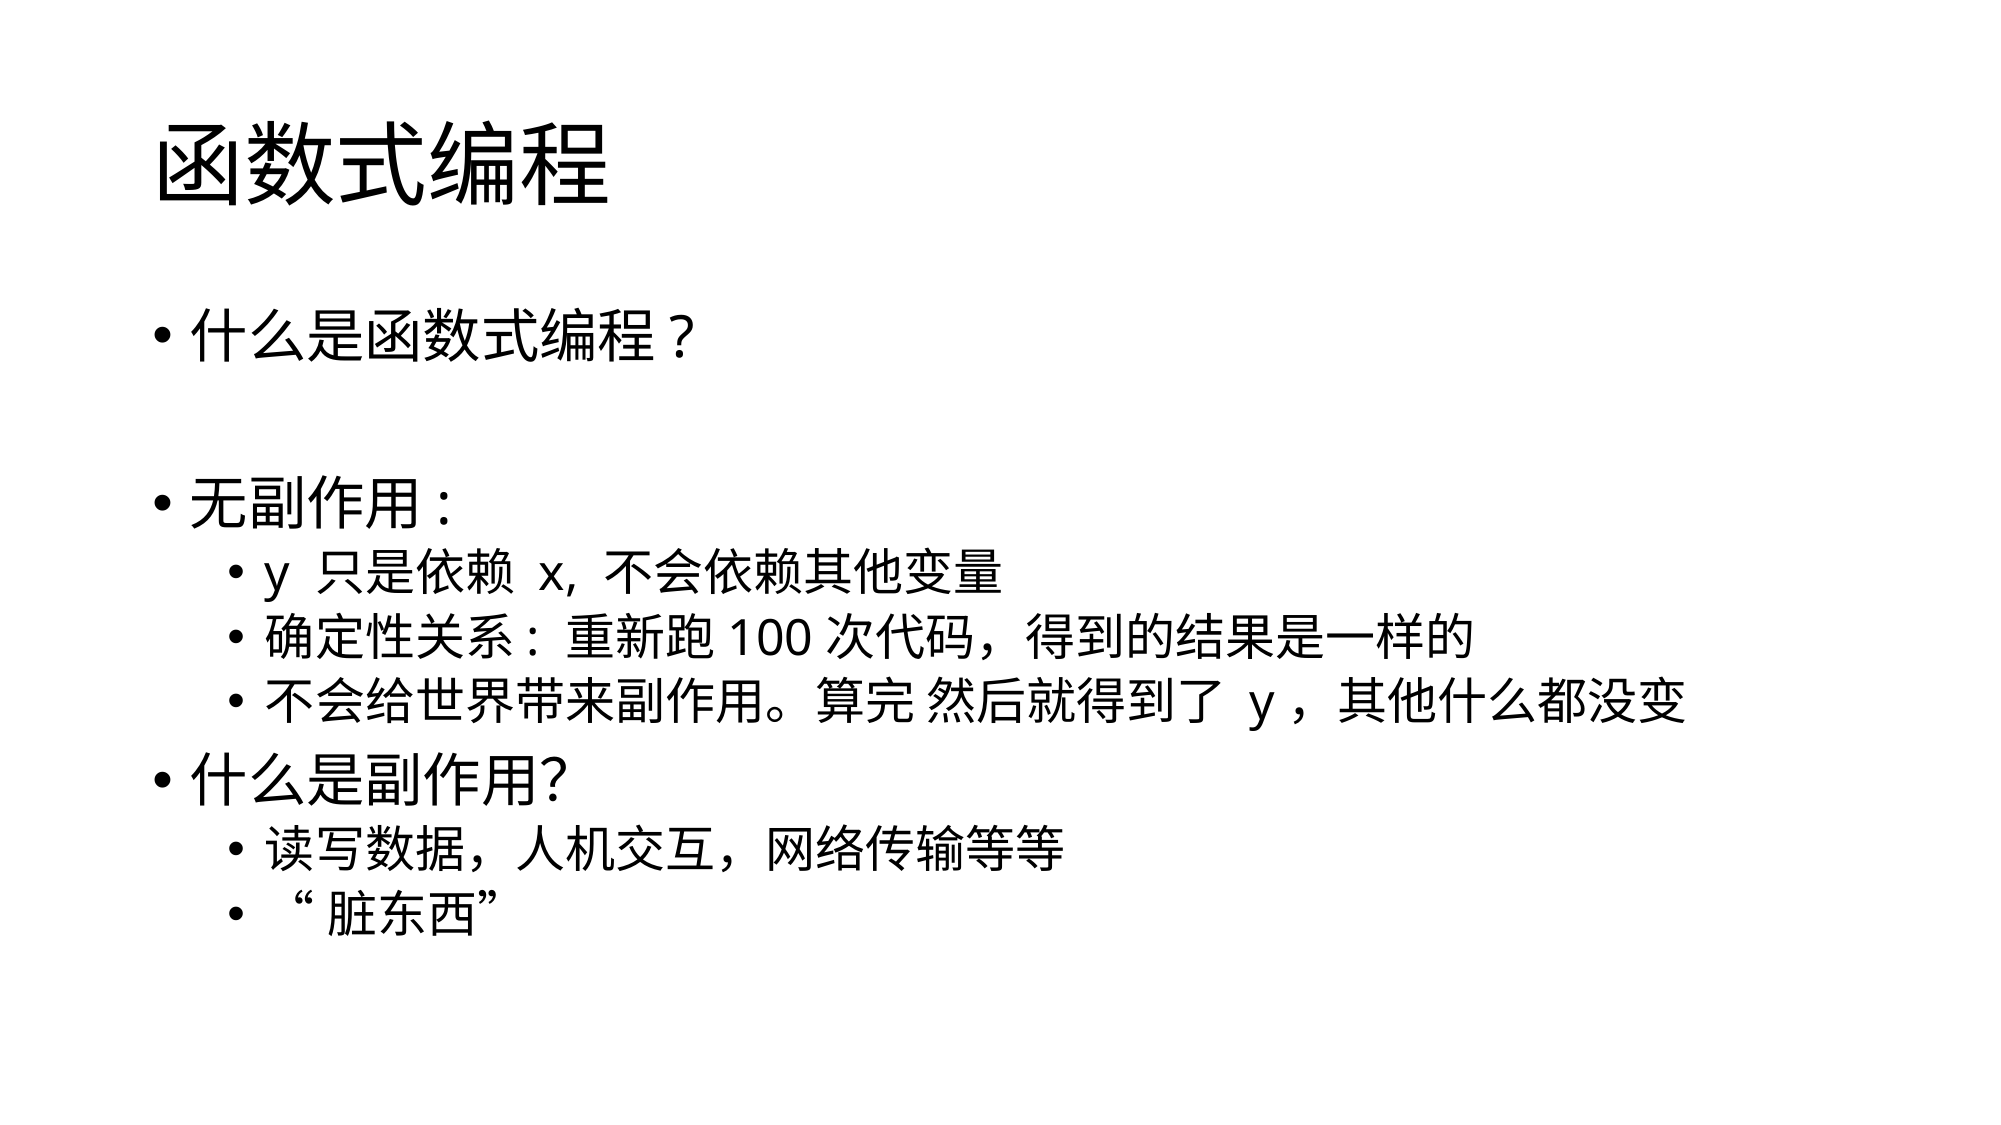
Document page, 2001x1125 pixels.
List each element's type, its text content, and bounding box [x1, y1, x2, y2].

title 函数式编程 [137, 59, 1863, 278]
